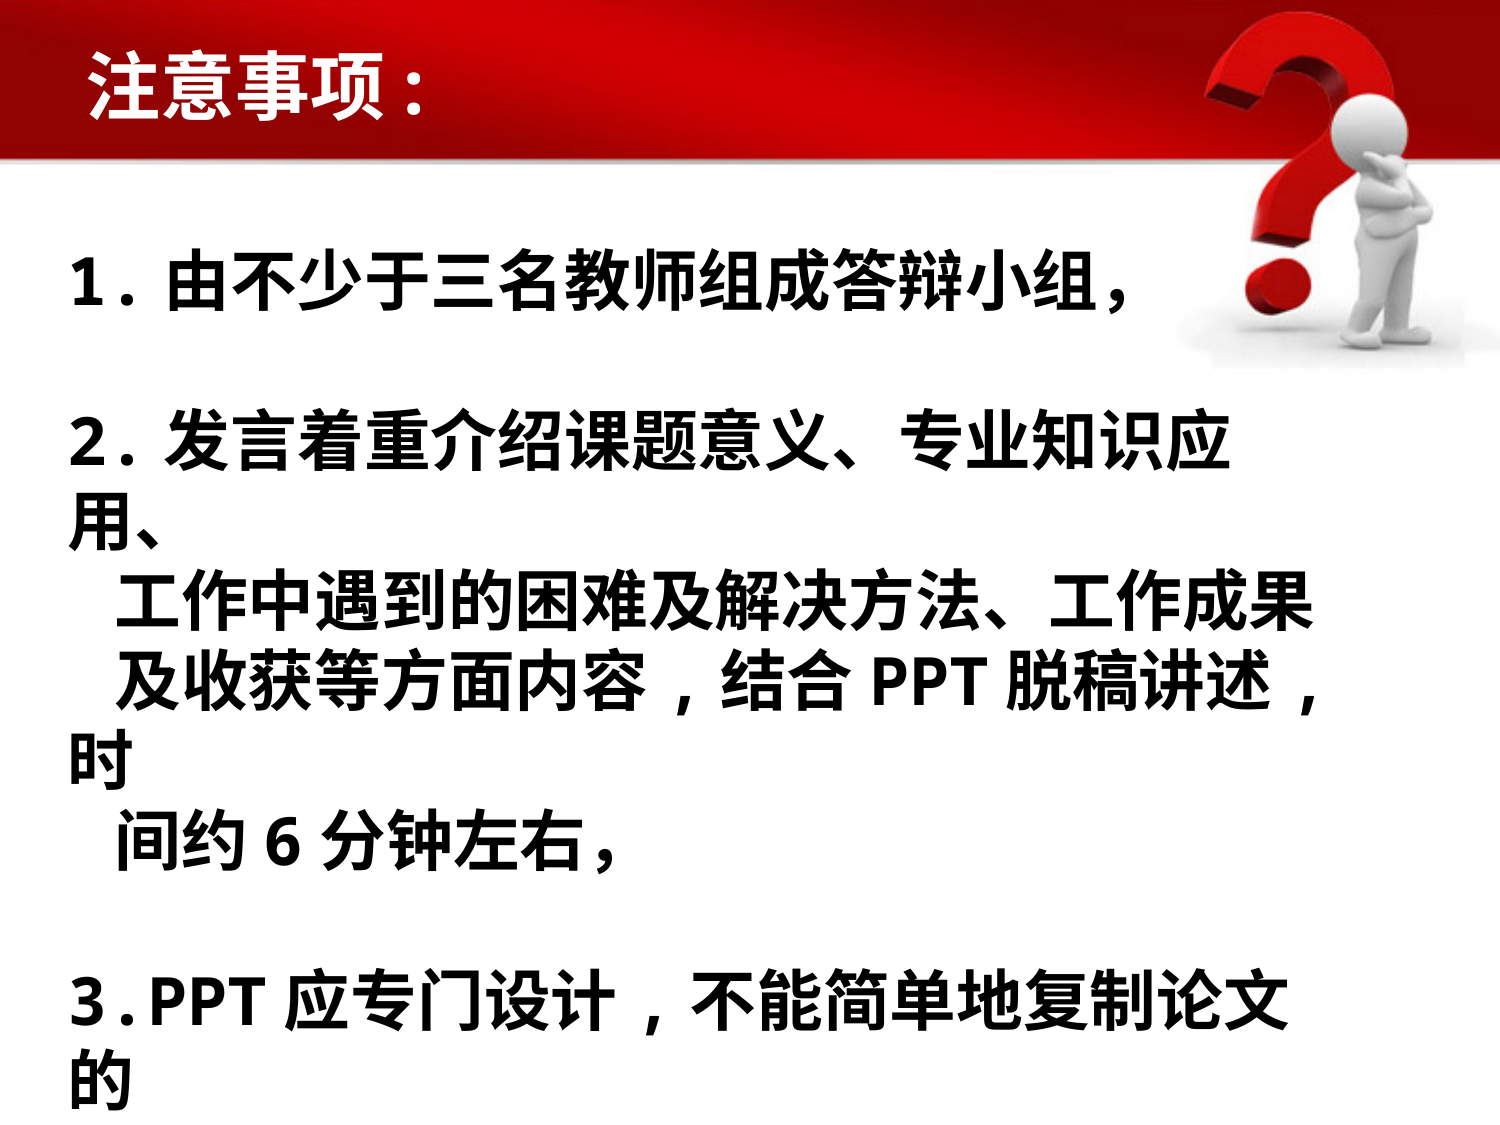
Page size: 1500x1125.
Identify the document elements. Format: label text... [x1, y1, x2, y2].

title 注意事项: [70, 30, 1421, 139]
text_box 1.由不少于三名教师组成答辩小组， 2.发言着重介绍课题意义、专业知识应用、 工作中遇到的困难及解决方法、工作成果 及收获等方面内容,结合PPT脱稿讲述,时 间约6分钟左右， 3.PPT应专门设计,不能简单地复制论文的 段落或目录,要简明扼要,层次分明,突出 课题中心, [53, 231, 1365, 1125]
picture [0, 0, 1500, 1125]
